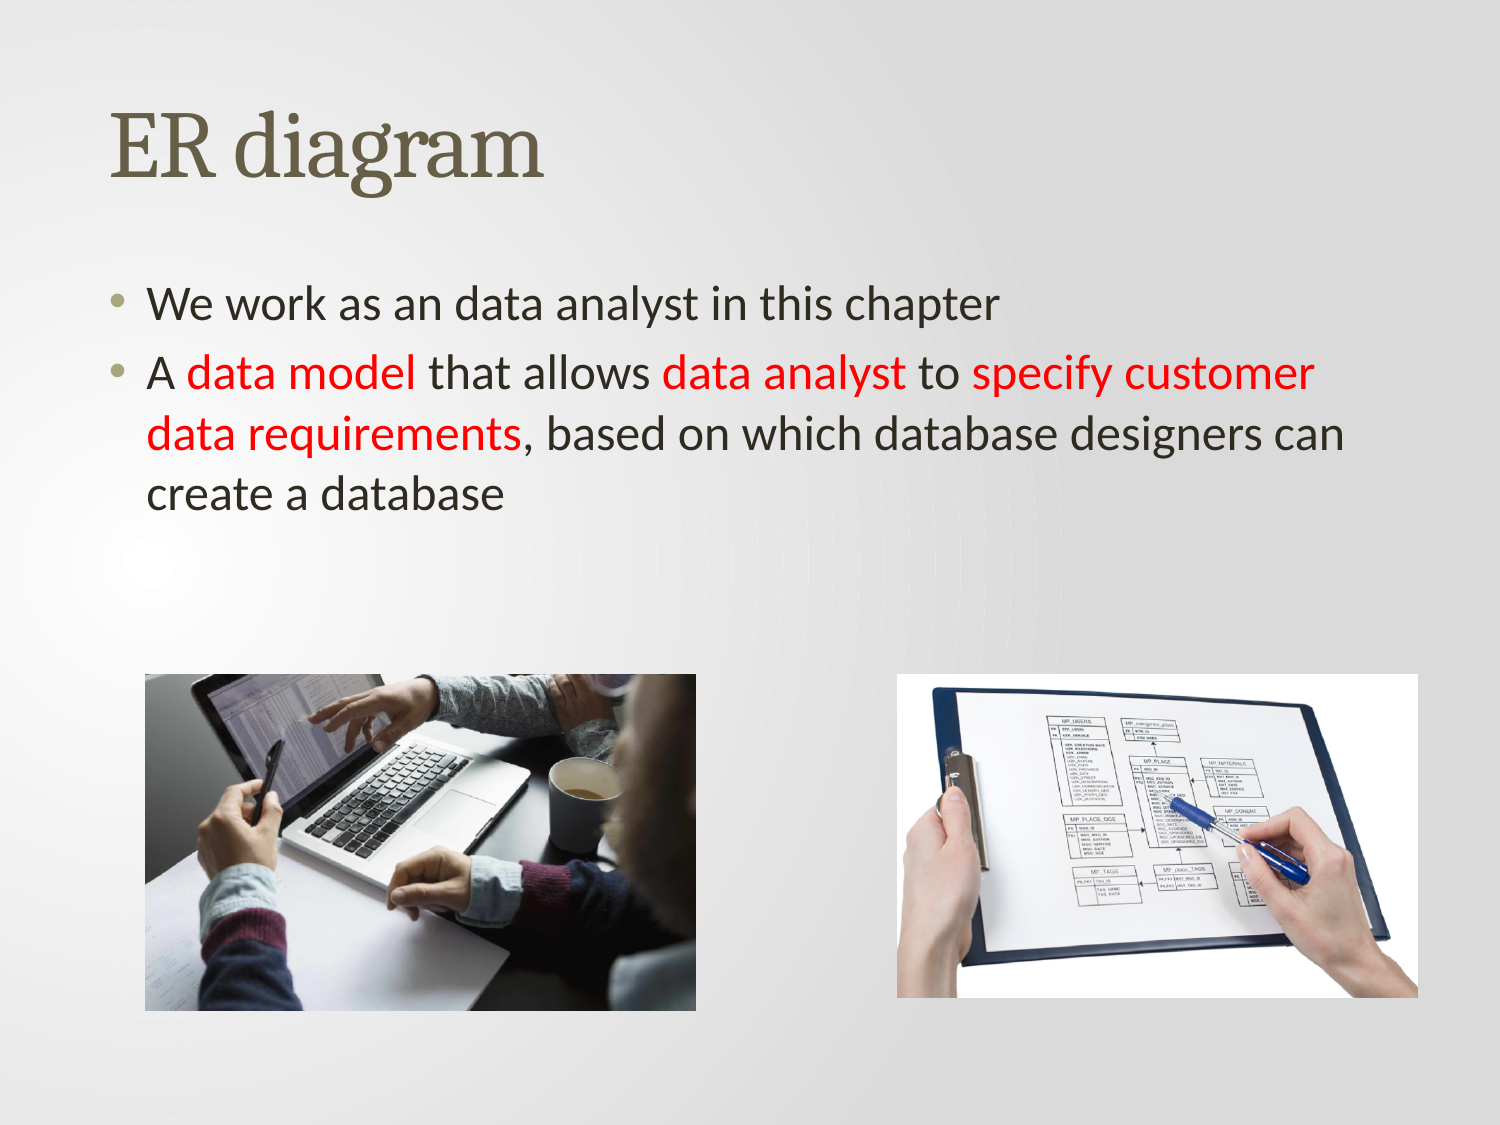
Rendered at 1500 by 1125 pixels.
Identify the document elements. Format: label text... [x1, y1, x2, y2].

title ER diagram [75, 45, 1325, 233]
picture [897, 674, 1419, 999]
list We work as an data analyst in this chapter A data model that allows data analyst to specify customer data requirements, based on which database designers can create a database [75, 262, 1413, 1050]
picture [144, 674, 697, 1012]
